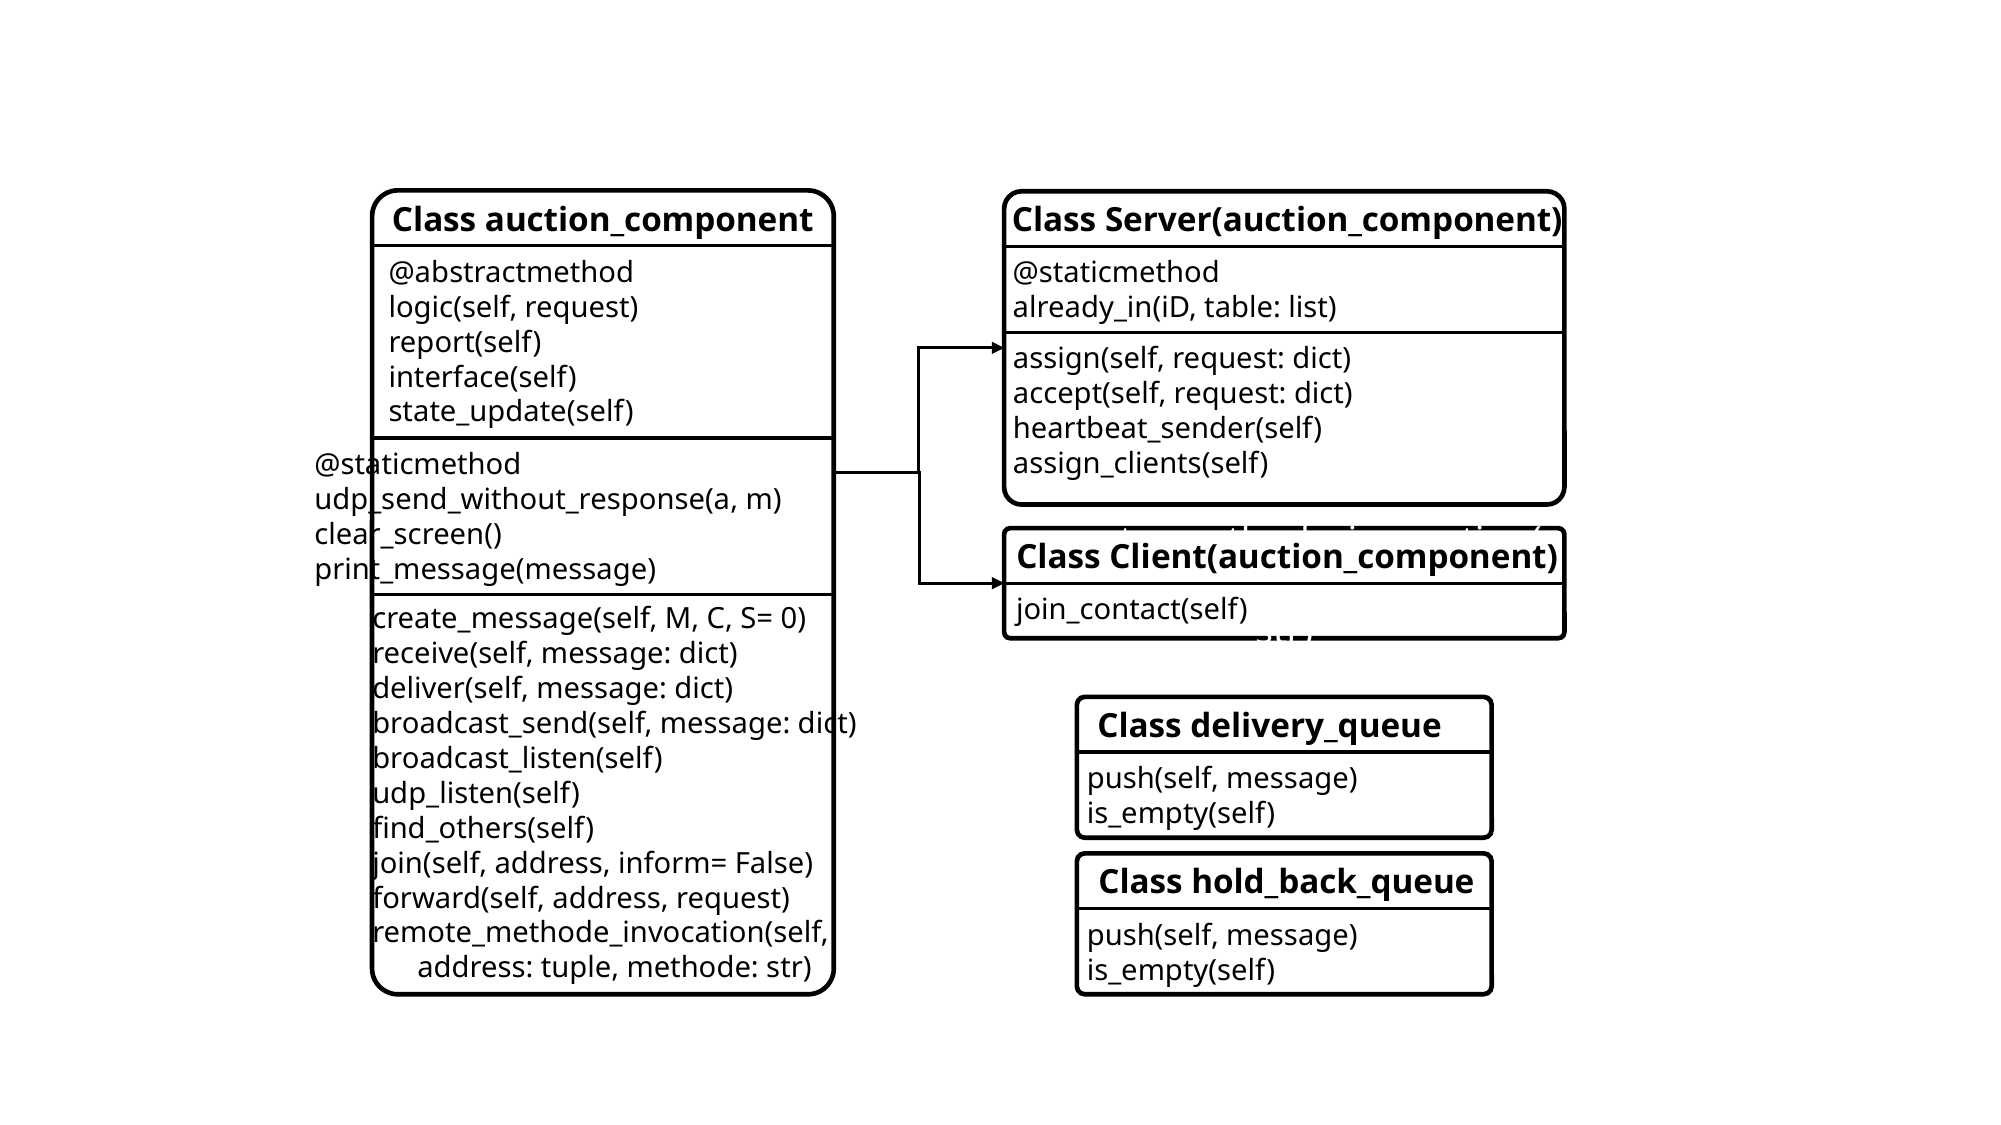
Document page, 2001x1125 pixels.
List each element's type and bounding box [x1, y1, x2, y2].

text_box [372, 190, 1565, 996]
